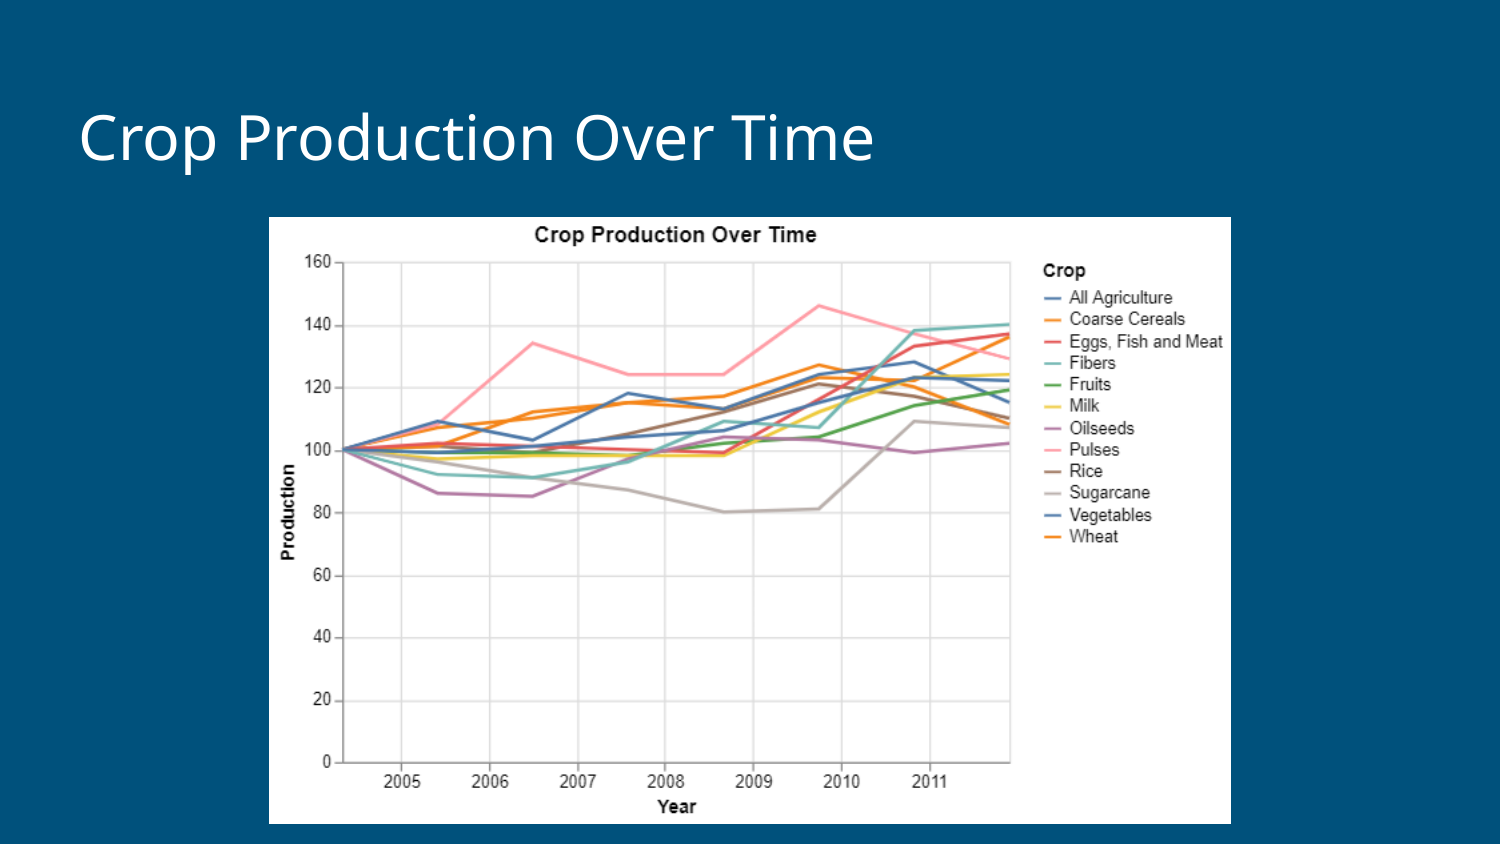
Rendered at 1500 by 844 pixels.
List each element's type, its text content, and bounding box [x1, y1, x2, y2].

picture [270, 218, 1230, 823]
title Crop Production Over Time [63, 75, 1437, 188]
